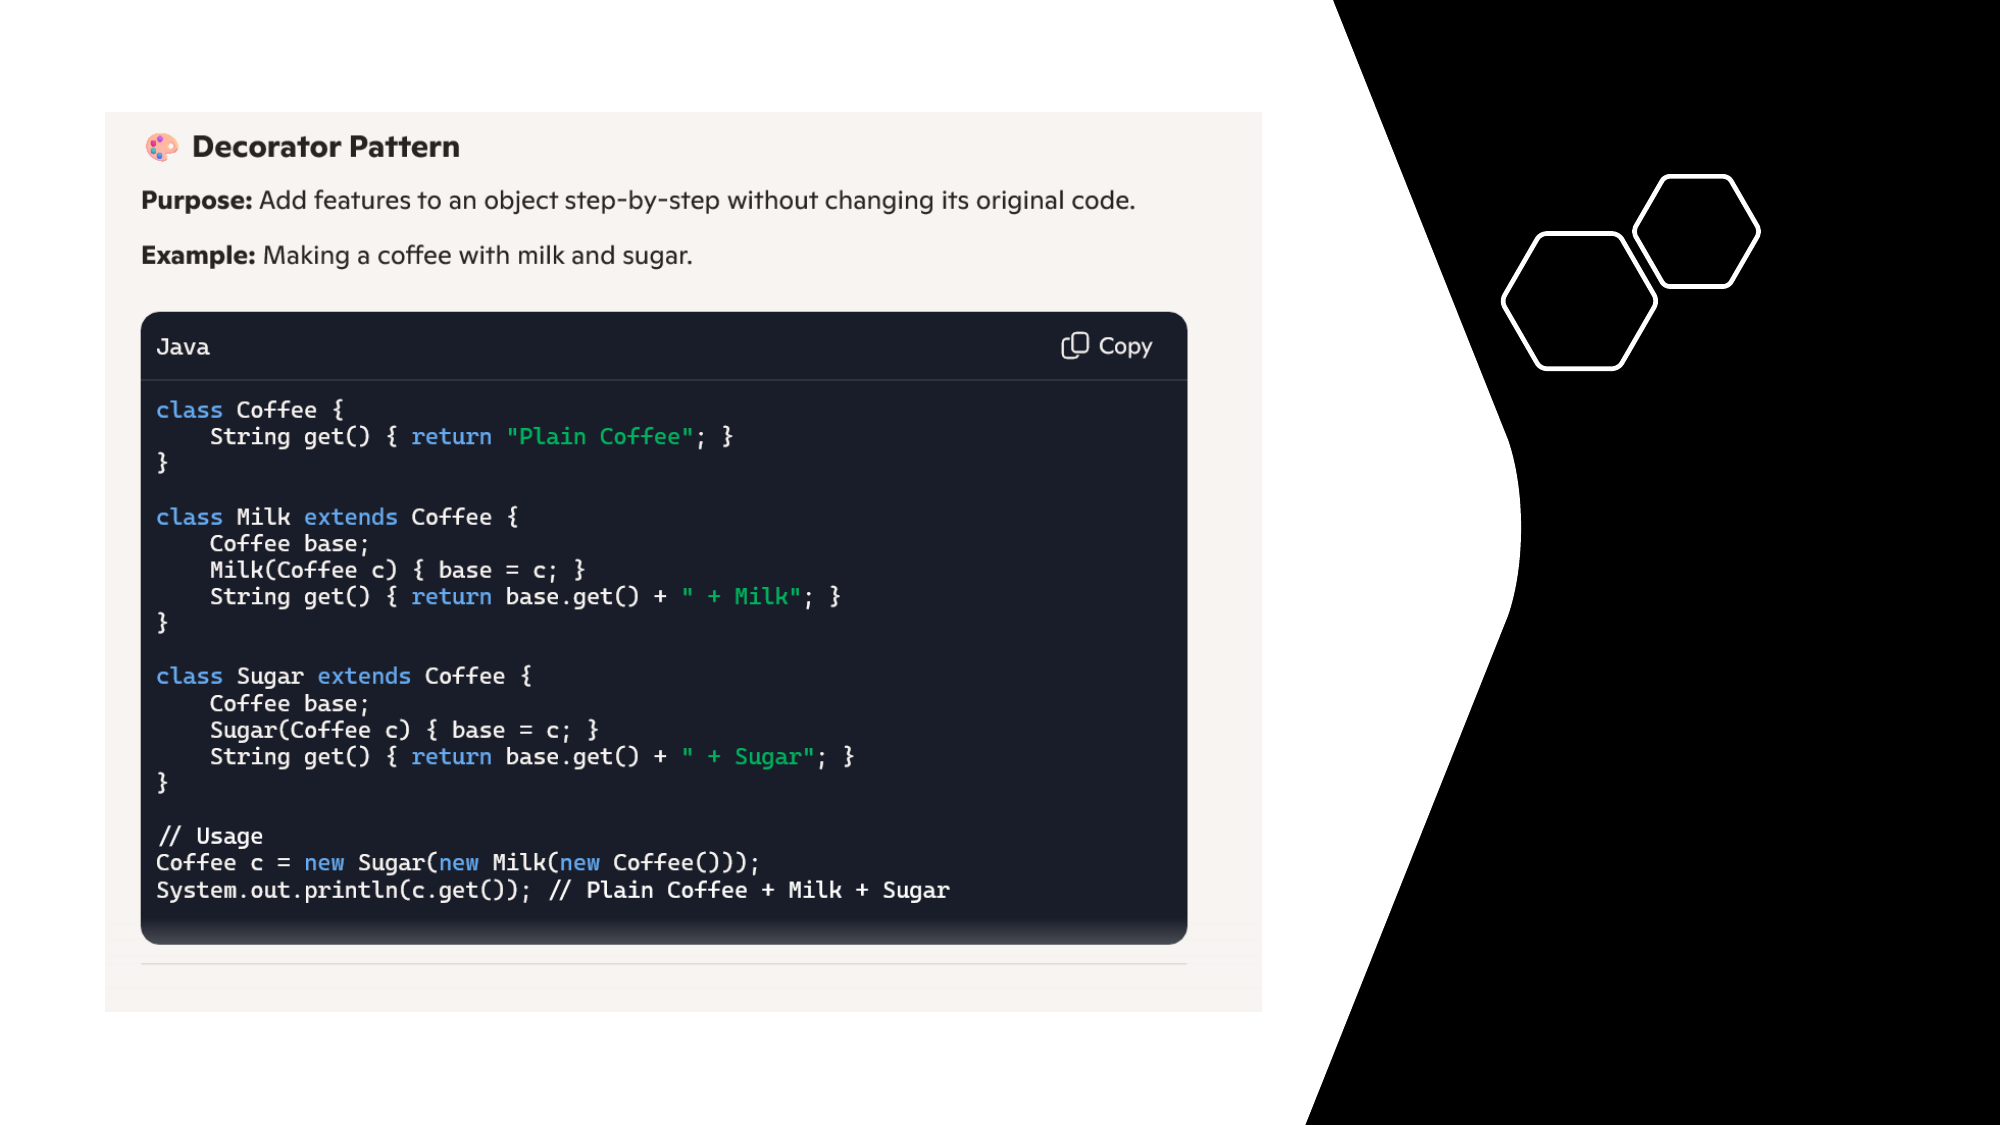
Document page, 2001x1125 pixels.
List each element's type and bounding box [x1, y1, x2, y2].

text_box [1502, 175, 1760, 370]
text_box [1308, 0, 2000, 1125]
text_box [0, 0, 1523, 1125]
picture [104, 112, 1263, 1013]
